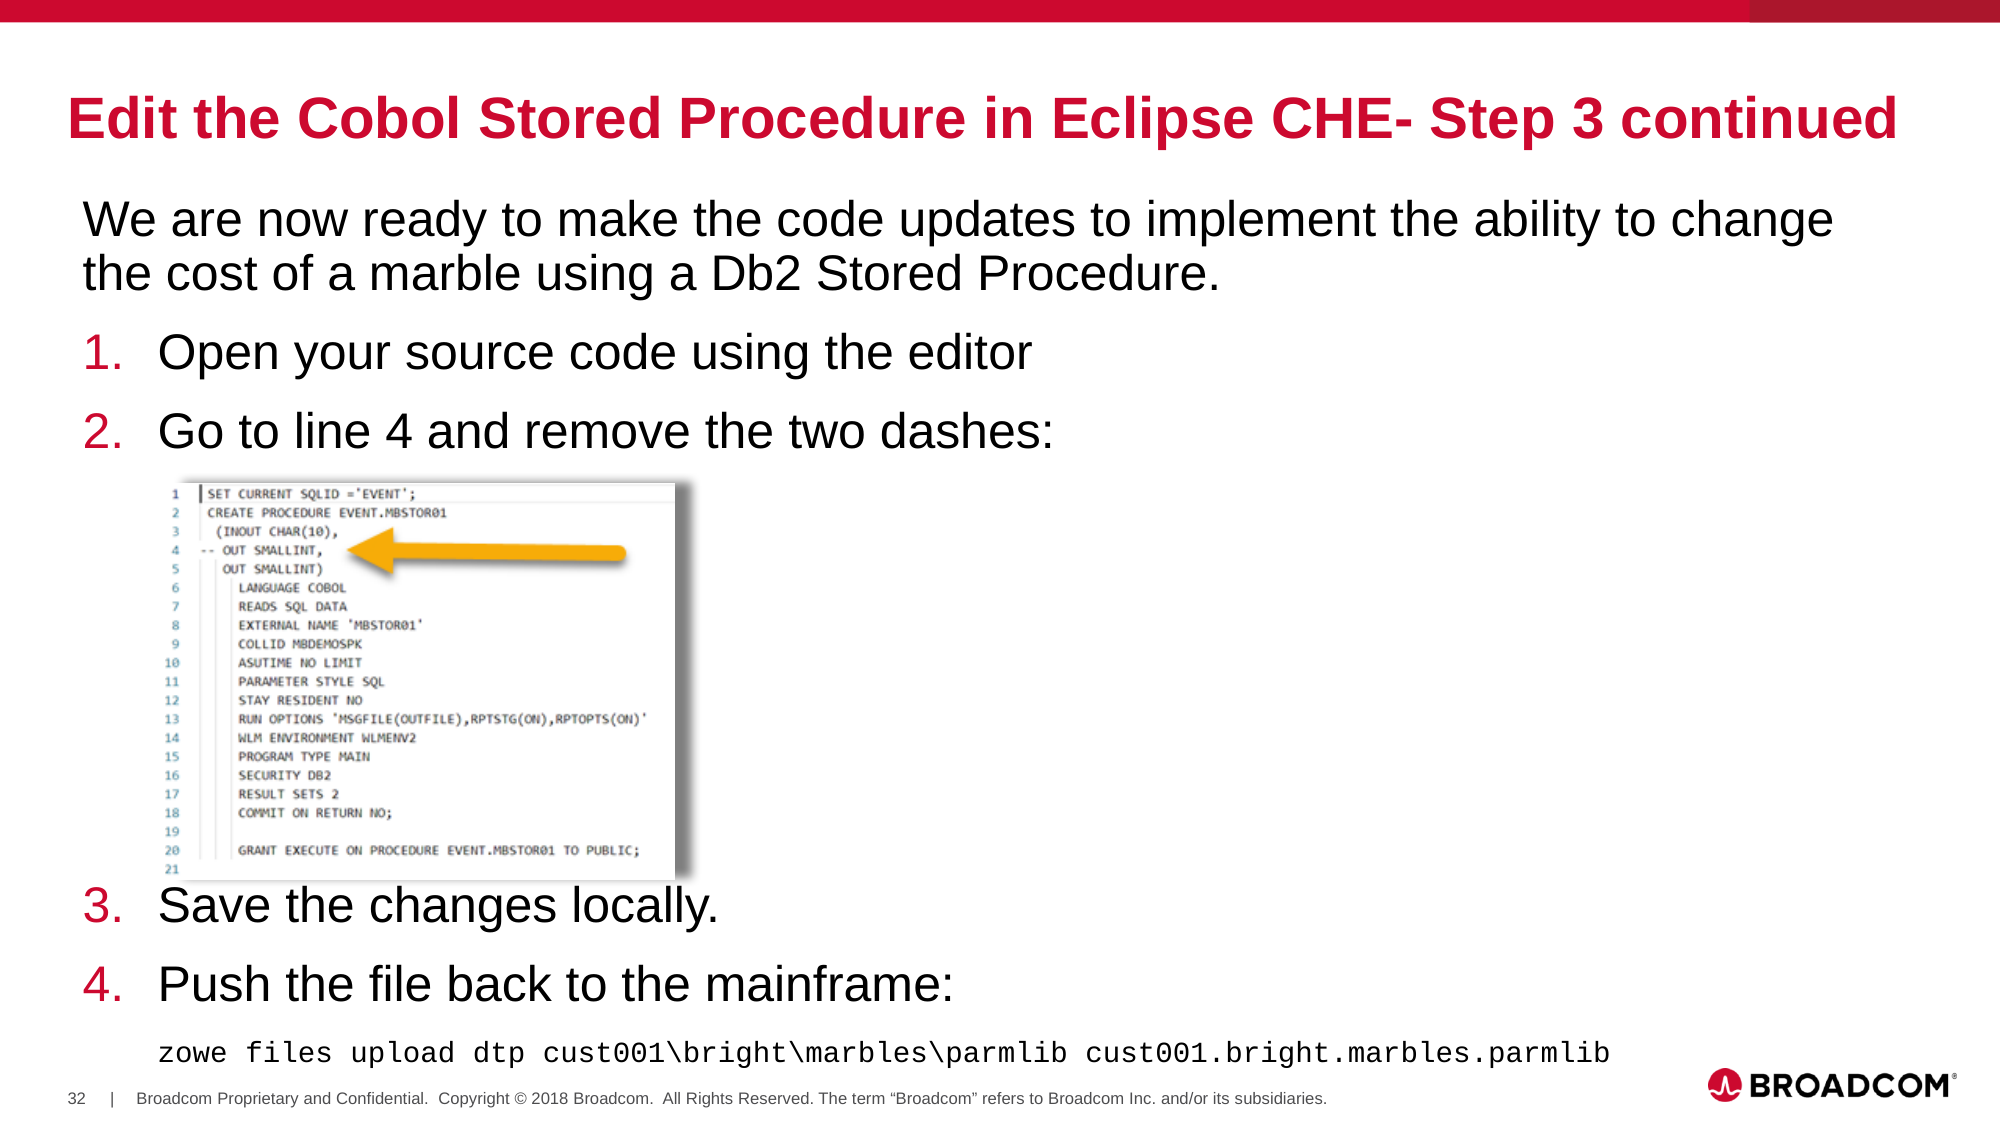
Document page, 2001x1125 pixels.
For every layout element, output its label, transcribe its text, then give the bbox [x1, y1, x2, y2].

text_box We are now ready to make the code updates to implement the ability to change the cost of a marble using a Db2 Stored Procedure. Open your source code using the editor Go to line 4 and remove the two dashes: Save the changes locally. Push the file back to the mainframe: zowe files upload dtp cust001\bright\marbles\parmlib cust001.bright.marbles.parmlib [67, 185, 1933, 1125]
picture [1933, 1068, 1957, 1102]
picture [165, 482, 676, 881]
title Edit the Cobol Stored Procedure in Eclipse CHE- Step 3 continued [67, 26, 1933, 185]
